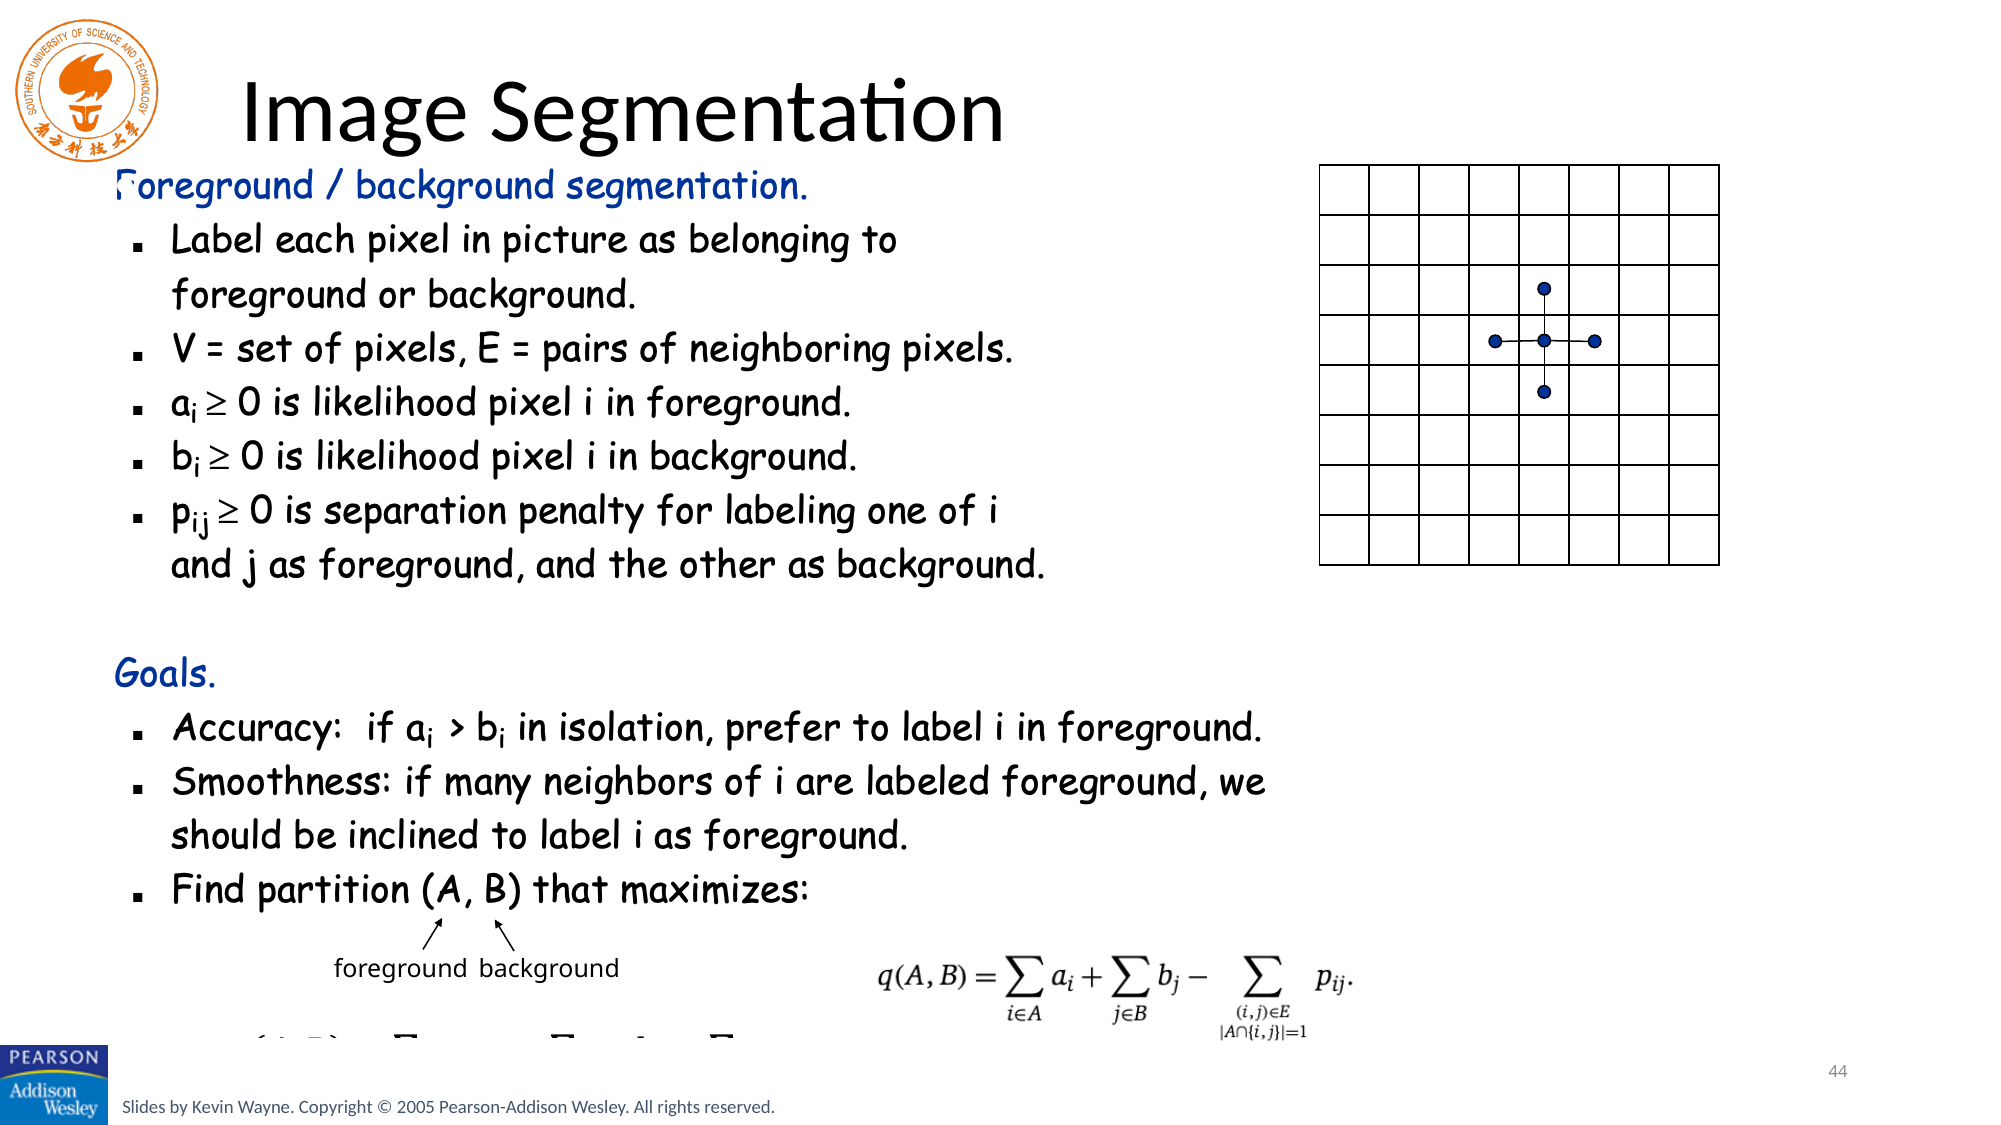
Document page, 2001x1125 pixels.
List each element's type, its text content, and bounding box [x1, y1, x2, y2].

picture [10, 0, 170, 166]
text_box [1319, 214, 1369, 264]
text_box [1419, 164, 1469, 214]
text_box [1519, 464, 1569, 514]
text_box [1519, 364, 1569, 414]
text_box [1419, 364, 1469, 414]
text_box [1669, 464, 1720, 514]
text_box [1469, 414, 1519, 464]
text_box [1369, 464, 1419, 514]
text_box [1319, 314, 1369, 364]
slide_number 44 [1412, 1042, 1863, 1103]
text_box [1369, 264, 1419, 314]
text_box [1538, 334, 1551, 347]
text_box [1569, 414, 1619, 464]
text_box [1369, 214, 1419, 264]
text_box [1369, 514, 1419, 565]
text_box background [463, 945, 636, 991]
text_box [1319, 514, 1369, 565]
text_box [1419, 464, 1469, 514]
text_box [1669, 214, 1720, 264]
text_box [1669, 314, 1720, 364]
text_box [1419, 314, 1469, 364]
text_box [99, 149, 1388, 1038]
text_box [1569, 464, 1619, 514]
text_box [1519, 342, 1544, 364]
text_box [1369, 164, 1419, 214]
text_box [1545, 342, 1569, 364]
text_box [1419, 214, 1469, 264]
text_box [1469, 514, 1519, 565]
text_box [1519, 214, 1569, 264]
text_box [1669, 164, 1720, 214]
text_box [1619, 364, 1669, 414]
text_box [1319, 414, 1369, 464]
text_box [1469, 314, 1519, 364]
text_box [1619, 414, 1669, 464]
text_box [1619, 264, 1669, 314]
text_box [1469, 264, 1519, 314]
text_box [1519, 264, 1569, 314]
text_box Slides by Kevin Wayne. Copyright © 2005 Pearson-Addison Wesley. All rights reserved. [108, 1087, 950, 1125]
text_box [1319, 464, 1369, 514]
text_box [1569, 214, 1619, 264]
text_box [1469, 164, 1519, 214]
text_box [1519, 314, 1544, 340]
text_box [1519, 414, 1569, 464]
text_box [1319, 164, 1369, 214]
text_box [1569, 164, 1619, 214]
text_box [1419, 264, 1469, 314]
picture [0, 1045, 108, 1125]
text_box [1369, 314, 1419, 364]
text_box [1519, 164, 1569, 214]
text_box [494, 919, 515, 952]
text_box [1669, 414, 1720, 464]
text_box [1569, 314, 1619, 364]
text_box [1669, 264, 1720, 314]
text_box [1369, 414, 1419, 464]
text_box [1519, 514, 1569, 565]
text_box [1469, 364, 1519, 414]
text_box [1619, 314, 1669, 364]
title Image Segmentation [225, 43, 1951, 181]
picture [857, 928, 1369, 1054]
text_box foreground [318, 945, 463, 991]
text_box [422, 917, 443, 950]
text_box [1569, 264, 1619, 314]
text_box [1619, 164, 1669, 214]
text_box [1669, 514, 1720, 565]
text_box [1469, 464, 1519, 514]
text_box [1619, 464, 1669, 514]
text_box [1319, 364, 1369, 414]
text_box [1588, 335, 1601, 348]
text_box [1369, 364, 1419, 414]
text_box [1489, 335, 1502, 348]
text_box [1545, 314, 1569, 340]
text_box [1669, 364, 1720, 414]
text_box [1537, 282, 1551, 295]
text_box [1619, 214, 1669, 264]
text_box [1419, 414, 1469, 464]
text_box [1419, 514, 1469, 565]
text_box [1469, 214, 1519, 264]
text_box [1619, 514, 1669, 565]
text_box [1319, 264, 1369, 314]
text_box [1569, 514, 1619, 565]
text_box [1537, 385, 1551, 399]
text_box [1569, 364, 1619, 414]
